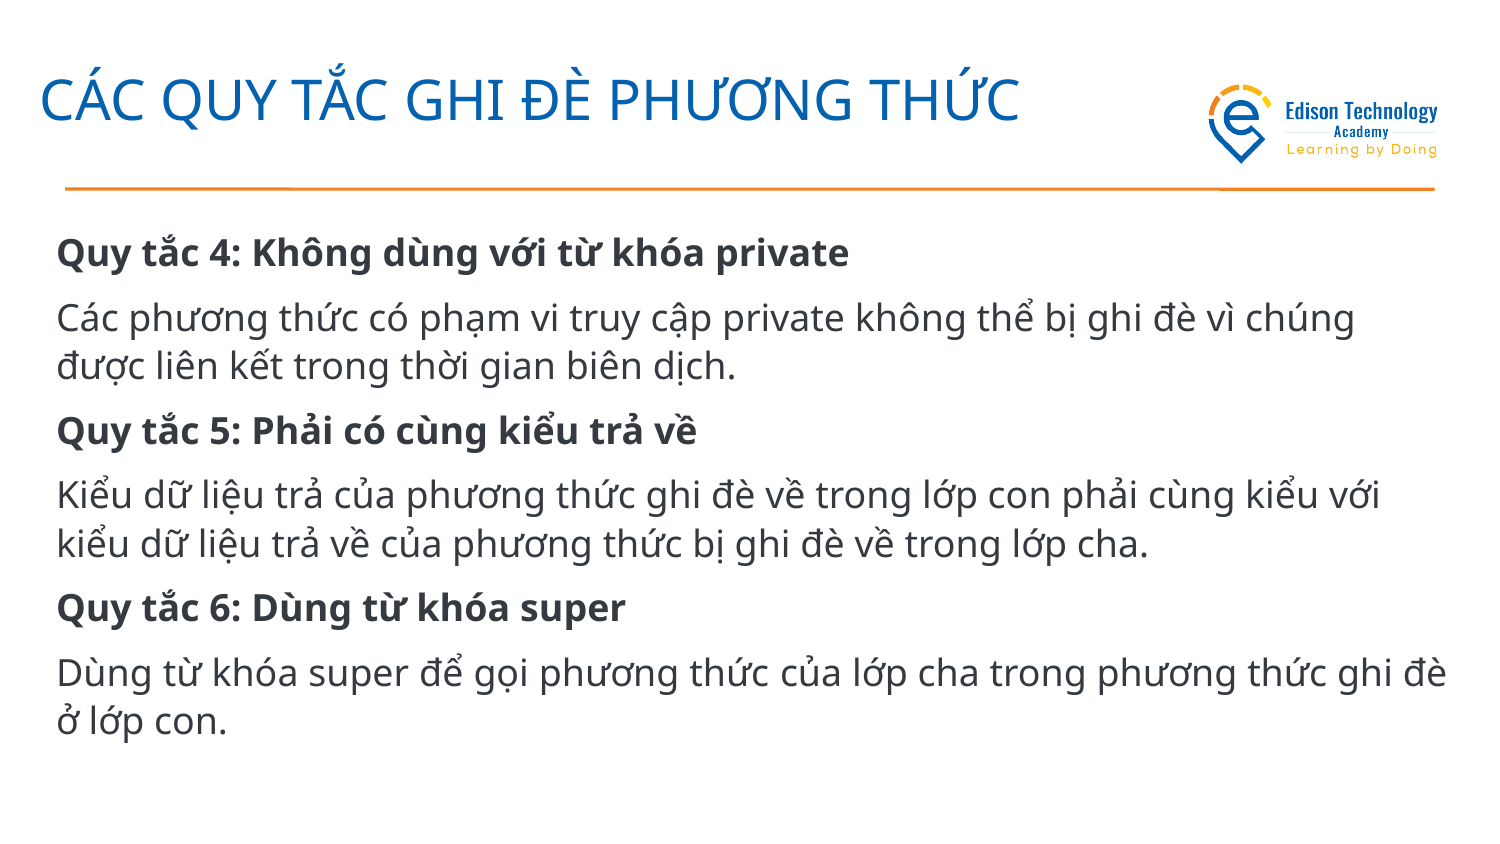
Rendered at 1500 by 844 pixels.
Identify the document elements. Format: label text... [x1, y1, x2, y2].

text_box Quy tắc 4: Không dùng với từ khóa private Các phương thức có phạm vi truy cập private không thể bị ghi đè vì chúng được liên kết trong thời gian biên dịch. Quy tắc 5: Phải có cùng kiểu trả về Kiểu dữ liệu trả của phương thức ghi đè về trong lớp con phải cùng kiểu với kiểu dữ liệu trả về của phương thức bị ghi đè về trong lớp cha. Quy tắc 6: Dùng từ khóa super Dùng từ khóa super để gọi phương thức của lớp cha trong phương thức ghi đè ở lớp con. [41, 218, 1463, 750]
picture [1147, 83, 1500, 167]
title CÁC QUY TẮC GHI ĐÈ PHƯƠNG THỨC [24, 53, 1423, 147]
